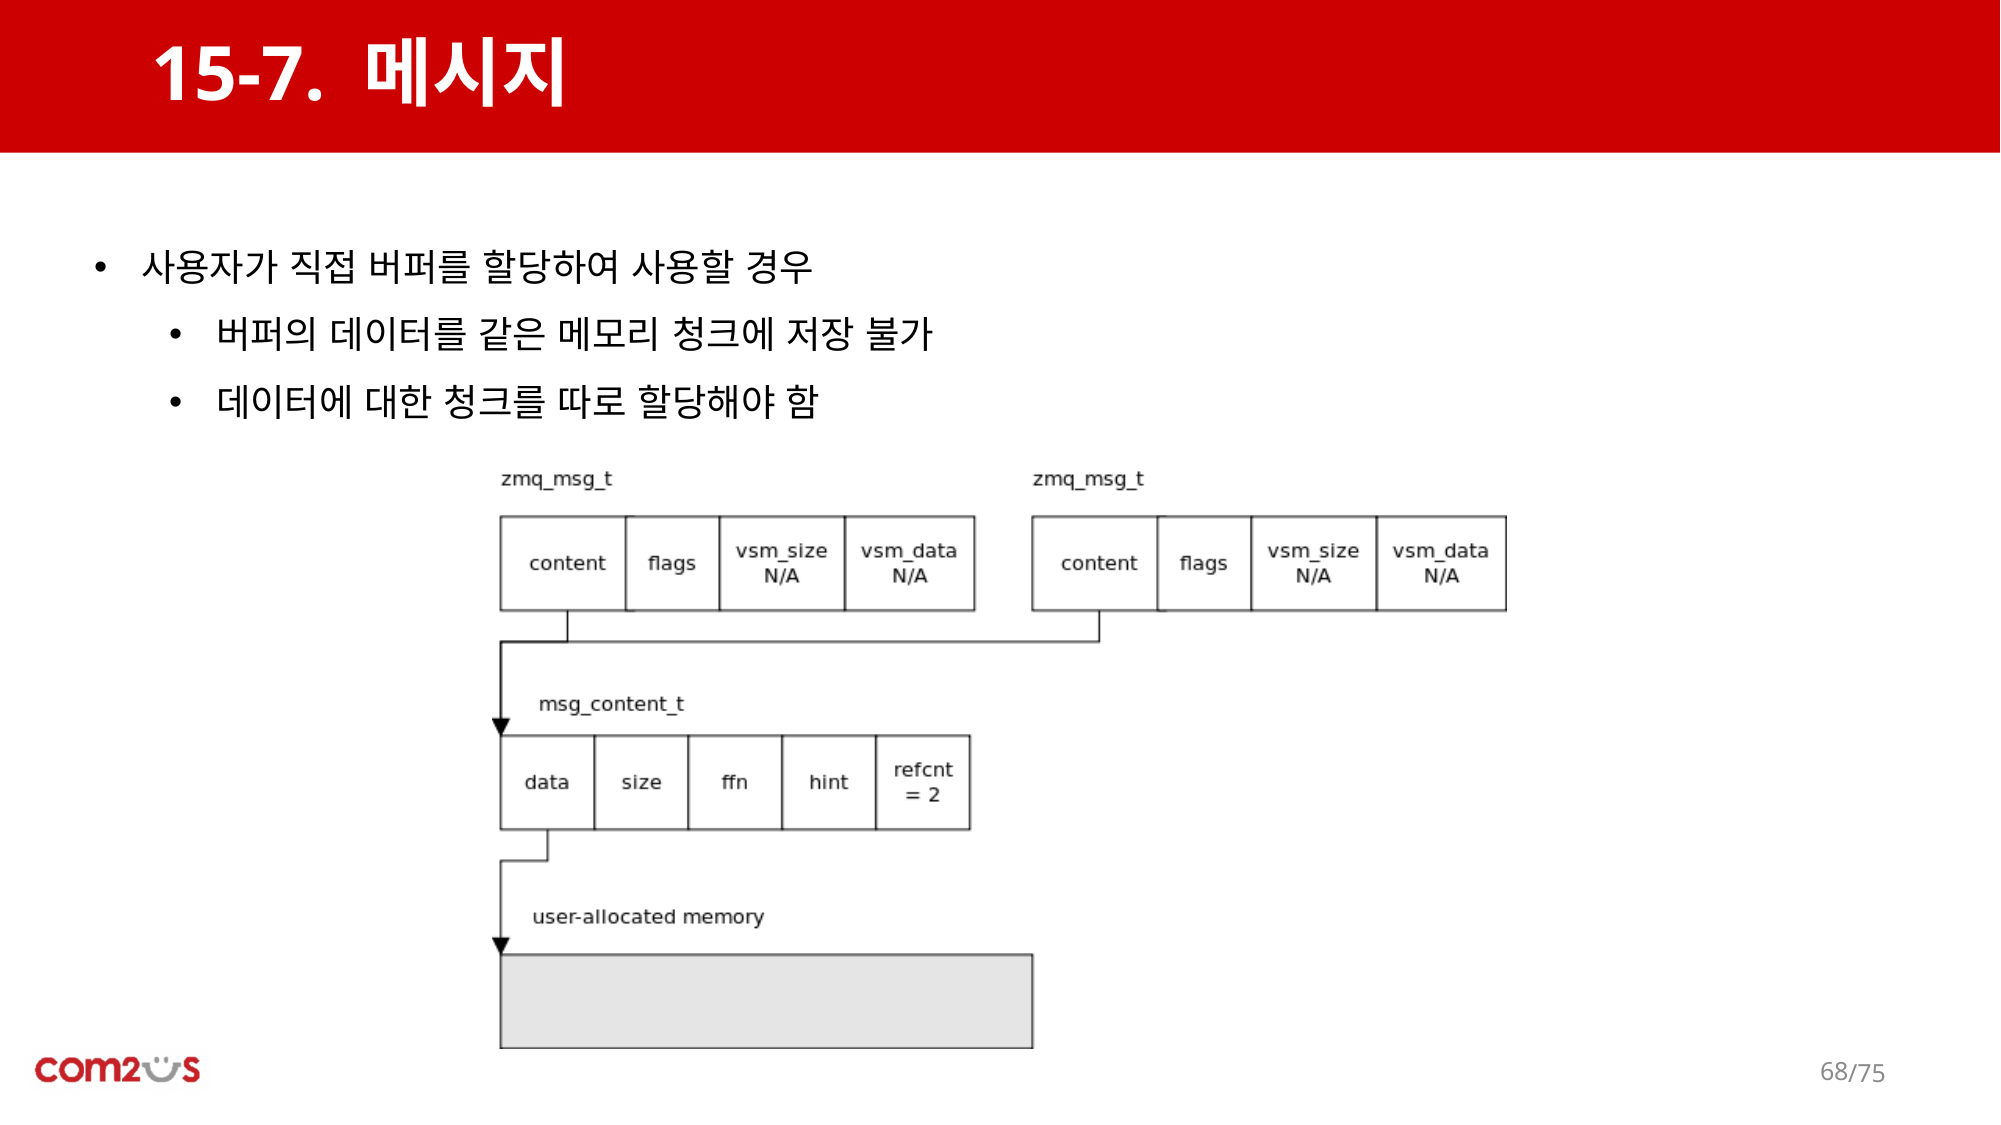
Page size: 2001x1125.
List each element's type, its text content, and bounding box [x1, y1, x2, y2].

text_box 사용자가 직접 버퍼를 할당하여 사용할 경우 버퍼의 데이터를 같은 메모리 청크에 저장 불가 데이터에 대한 청크를 따로 할당해야 함 [79, 213, 1888, 499]
slide_number 67 [1412, 1042, 1864, 1103]
picture [19, 1043, 220, 1103]
picture [492, 467, 1508, 1049]
title 15-7. 메시지 [136, 0, 1968, 153]
